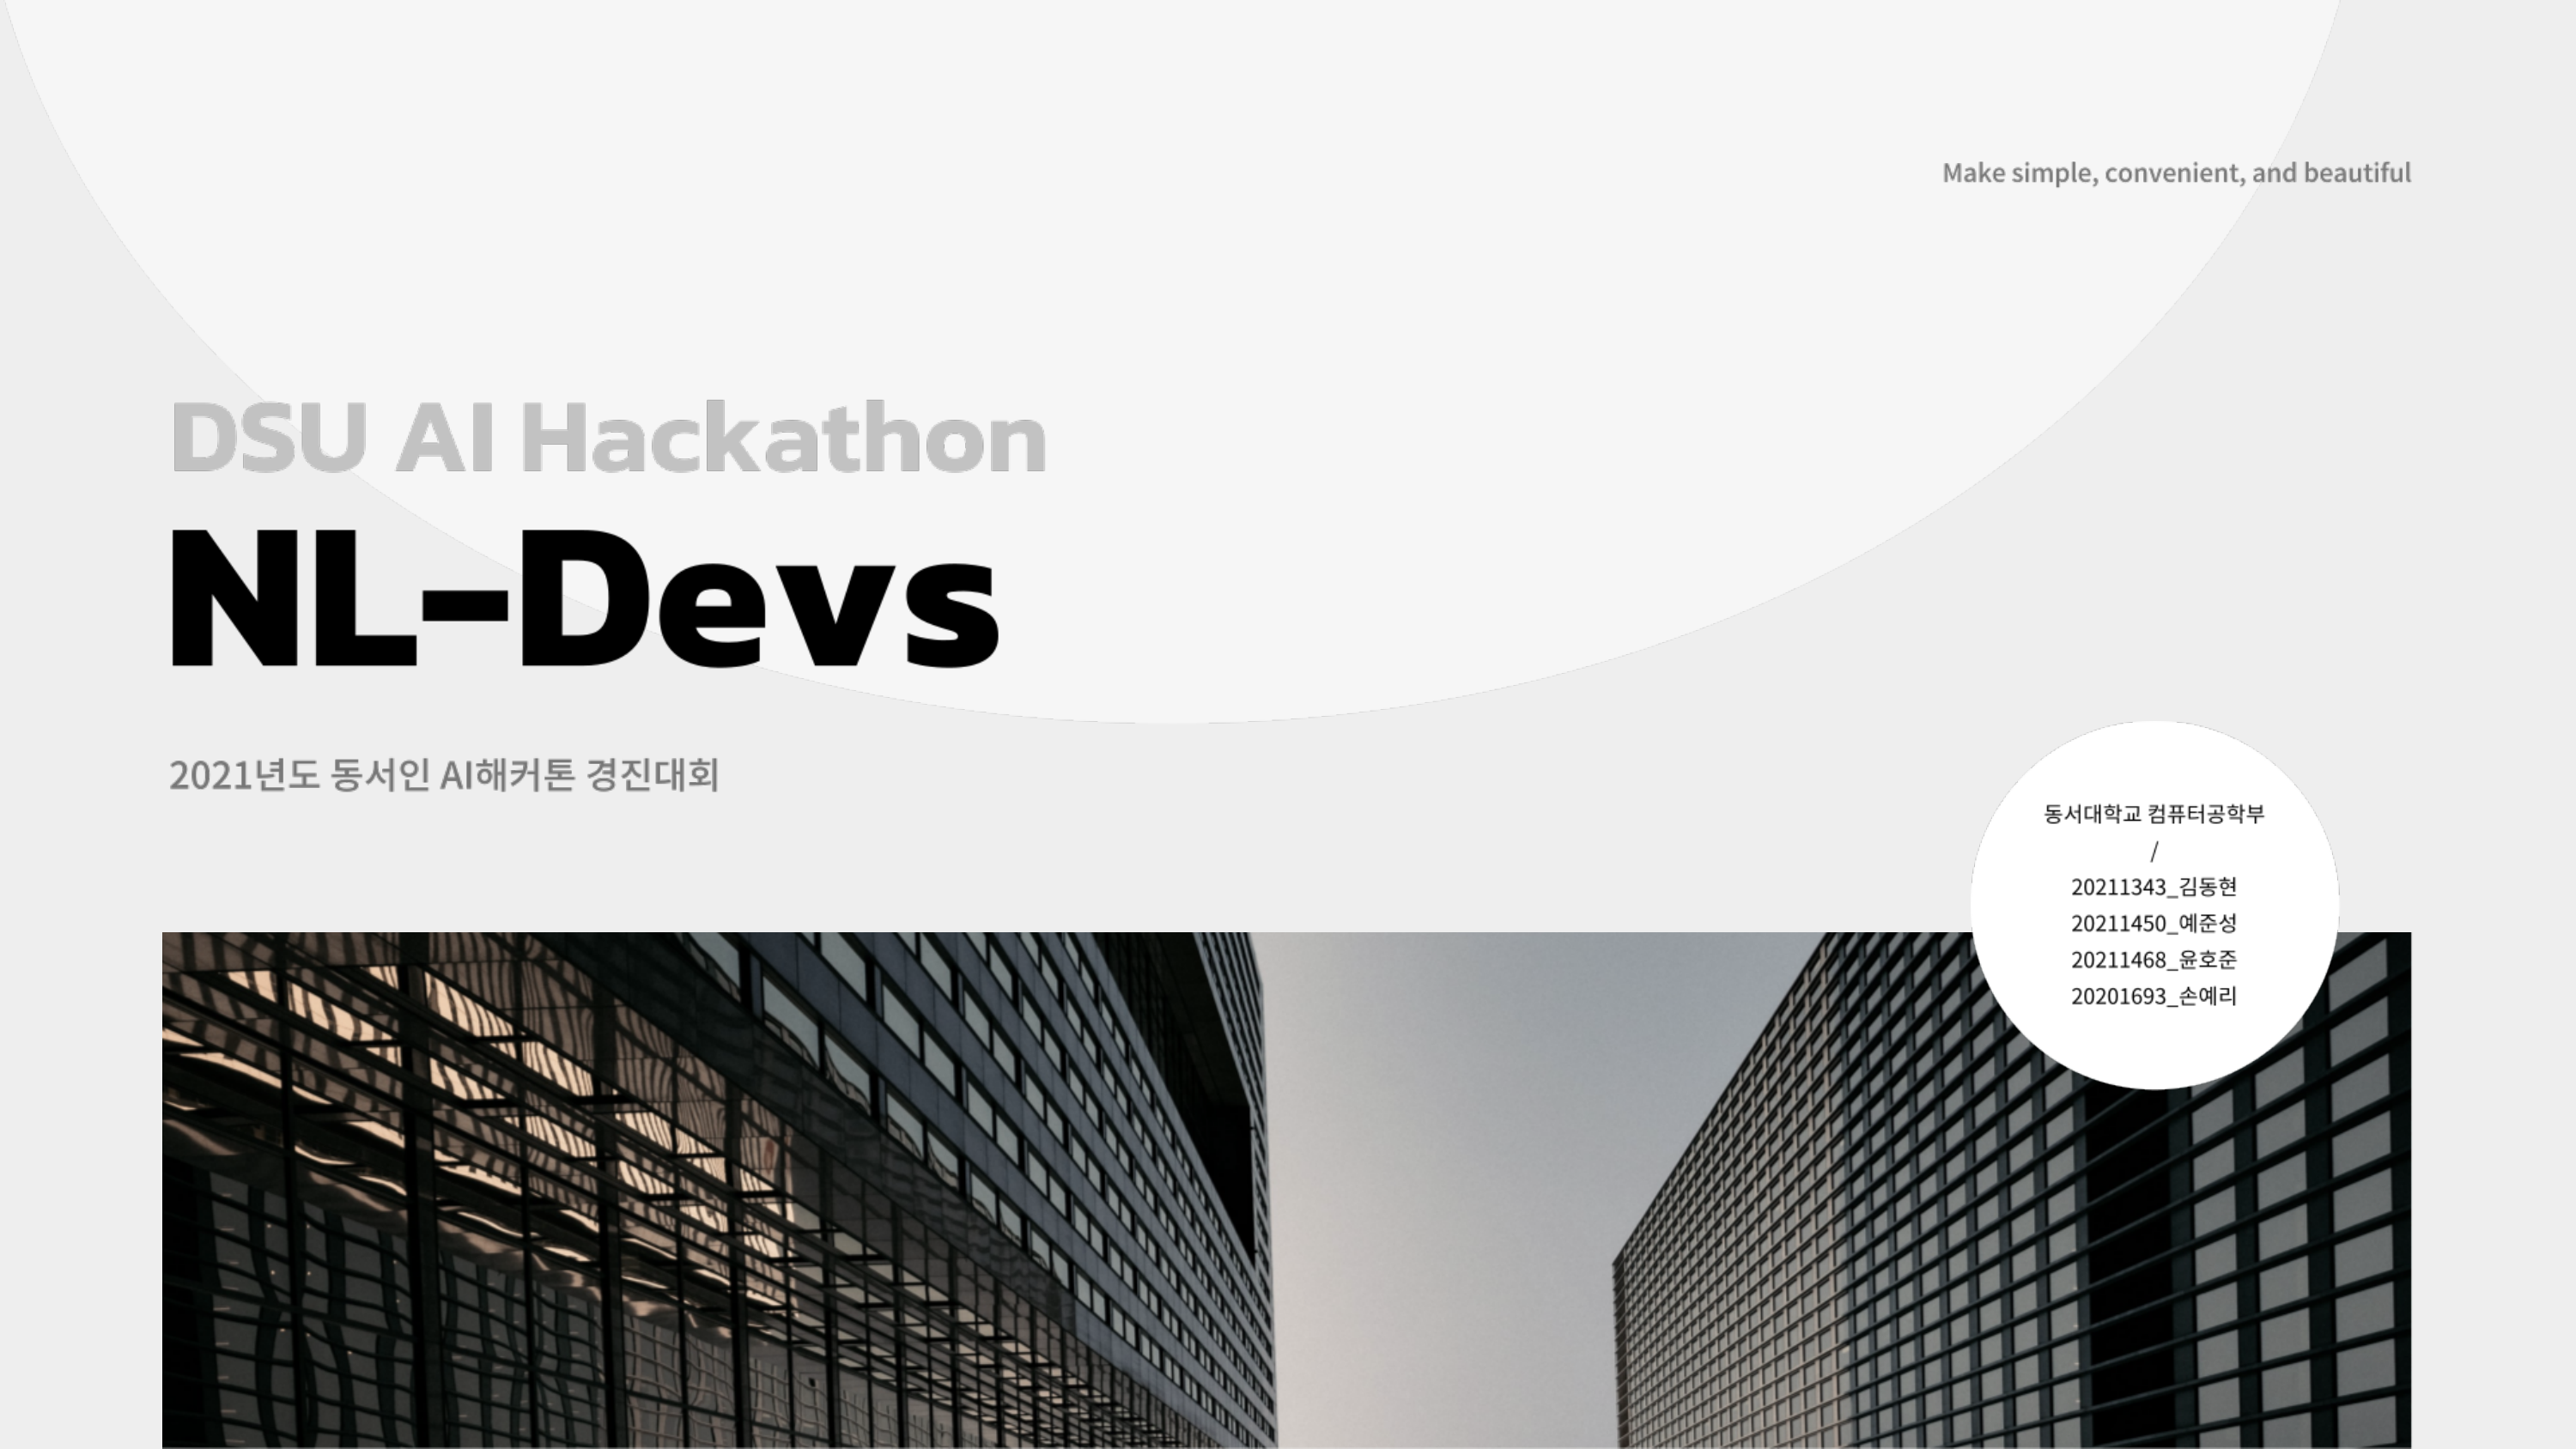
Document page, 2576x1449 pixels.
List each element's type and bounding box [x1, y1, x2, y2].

text_box [0, 0, 2354, 724]
picture [2022, 796, 2277, 1024]
picture [1786, 149, 2425, 201]
text_box [162, 932, 2413, 1449]
text_box [1971, 721, 2341, 1091]
picture [131, 344, 1099, 834]
